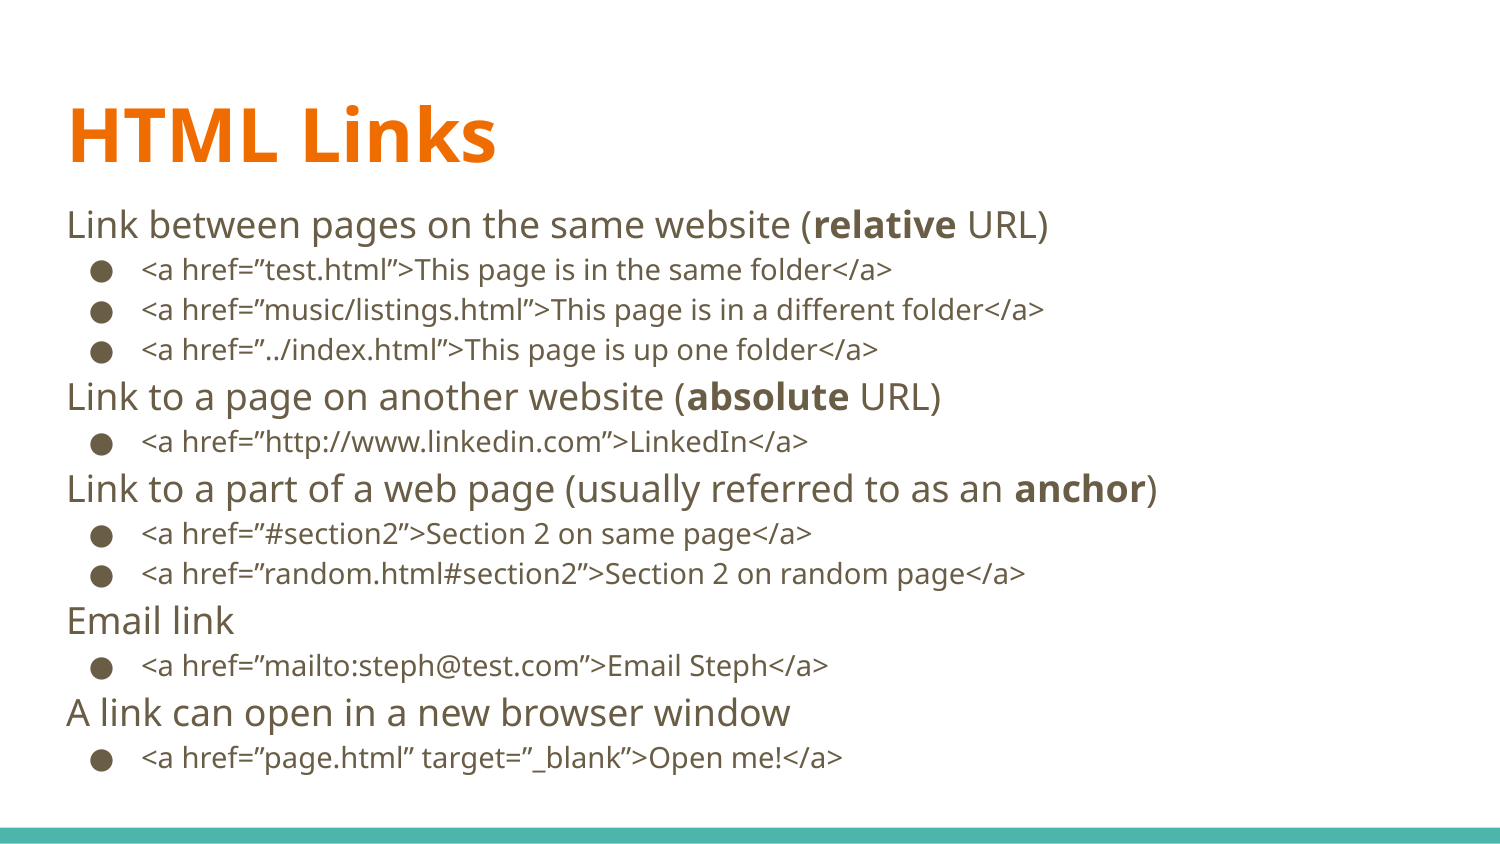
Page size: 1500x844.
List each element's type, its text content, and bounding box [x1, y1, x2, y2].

title HTML Links [51, 72, 1449, 179]
list Link between pages on the same website (relative URL) <a href=”test.html”>This page is in the same folder</a> <a href=”music/listings.html”>This page is in a different folder</a> <a href=”../index.html”>This page is up one folder</a> Link to a page on another website (absolute URL) <a href=”http://www.linkedin.com”>LinkedIn</a> Link to a part of a web page (usually referred to as an anchor) <a href=”#section2”>Section 2 on same page</a> <a href=”random.html#section2”>Section 2 on random page</a> Email link <a href=”mailto:steph@test.com”>Email Steph</a> A link can open in a new browser window <a href=”page.html” target=”_blank”>Open me!</a> [51, 179, 1449, 750]
